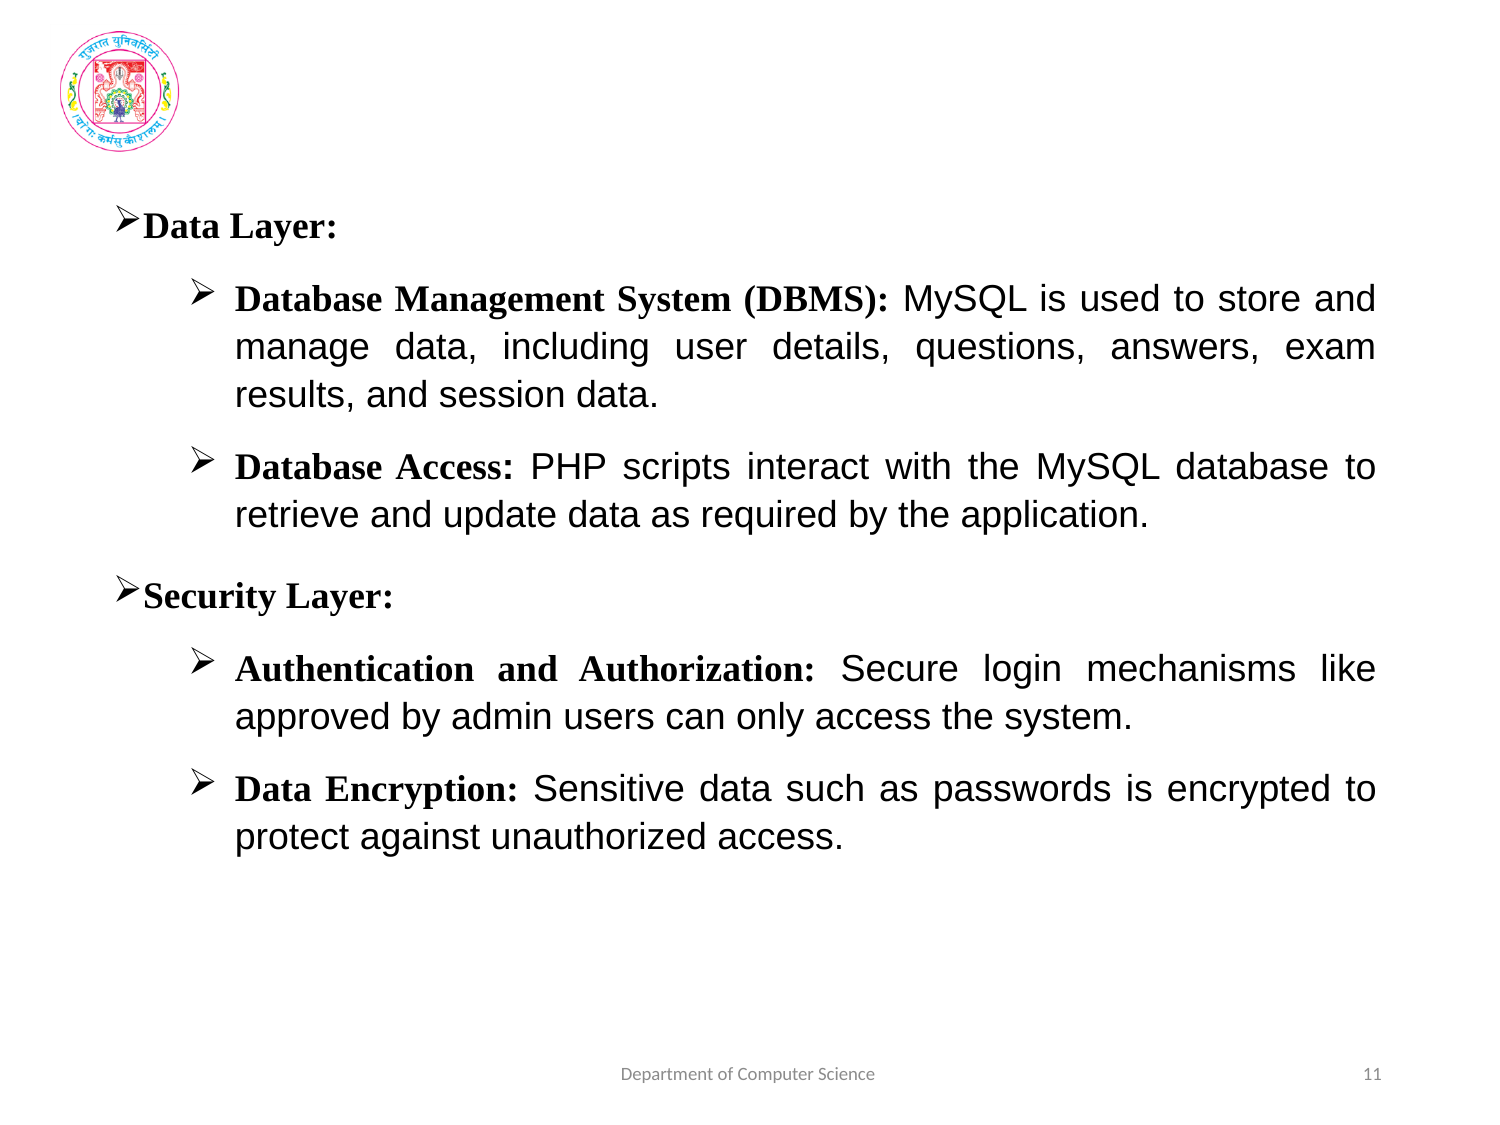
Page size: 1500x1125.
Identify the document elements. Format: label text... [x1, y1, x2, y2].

picture [50, 24, 188, 157]
slide_number 11 [1059, 1042, 1397, 1103]
footer Department of Computer Science [496, 1042, 1004, 1103]
list Data Layer: Database Management System (DBMS): MySQL is used to store and manage data, including user details, questions, answers, exam results, and session data. Database Access: PHP scripts interact with the MySQL database to retrieve and update data as required by the application. Security Layer: Authentication and Authorization: Secure login mechanisms like approved by admin users can only access the system. Data Encryption: Sensitive data such as passwords is encrypted to protect against unauthorized access. [98, 190, 1392, 1043]
